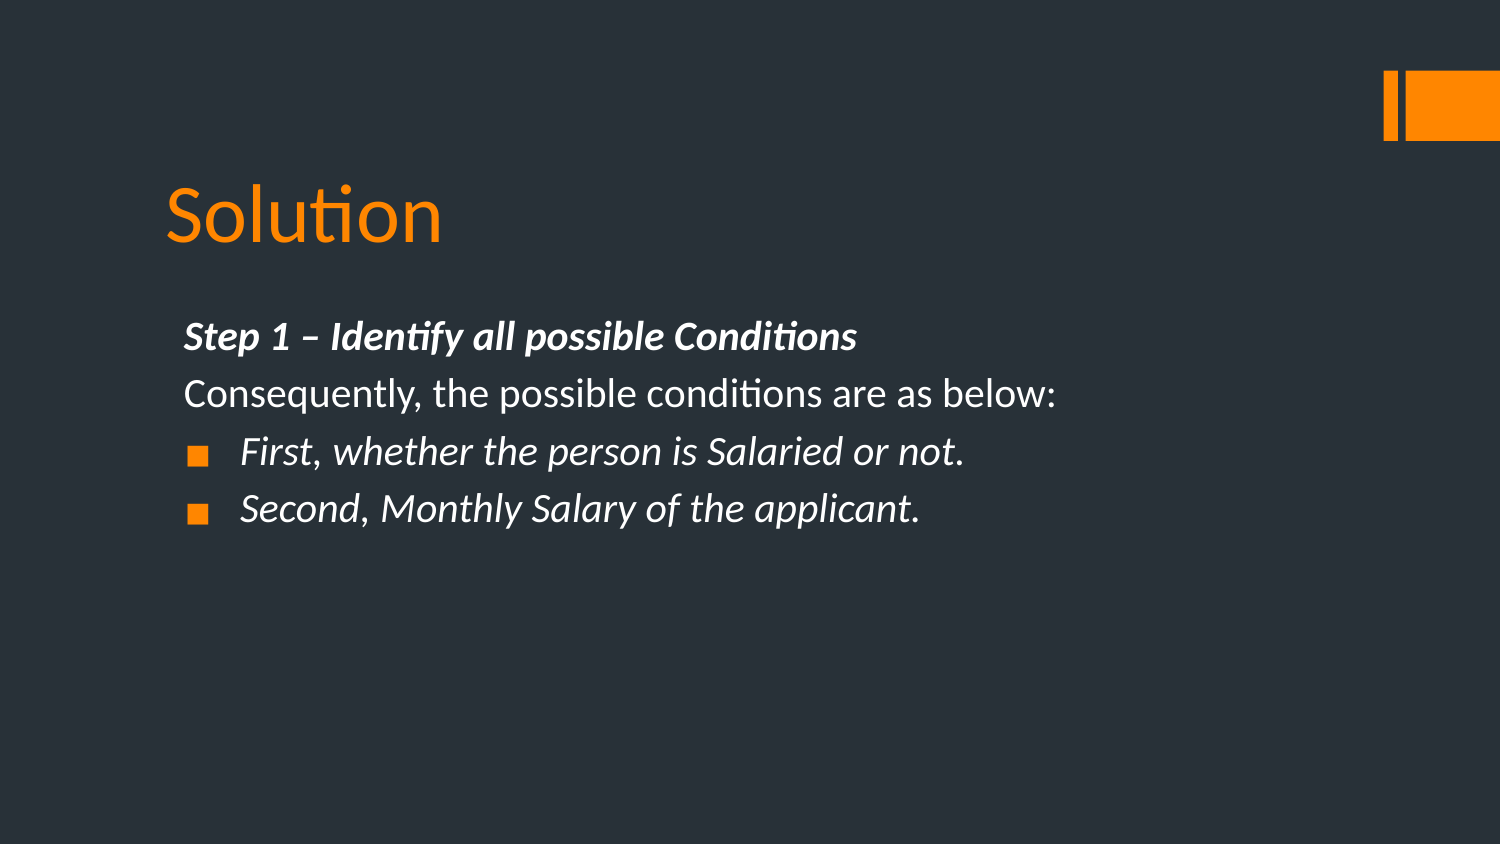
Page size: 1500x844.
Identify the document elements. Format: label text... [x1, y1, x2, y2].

list Step 1 – Identify all possible Conditions Consequently, the possible conditions are as below: First, whether the person is Salaried or not. Second, Monthly Salary of the applicant. [150, 301, 1350, 777]
title Solution [150, 125, 1350, 267]
